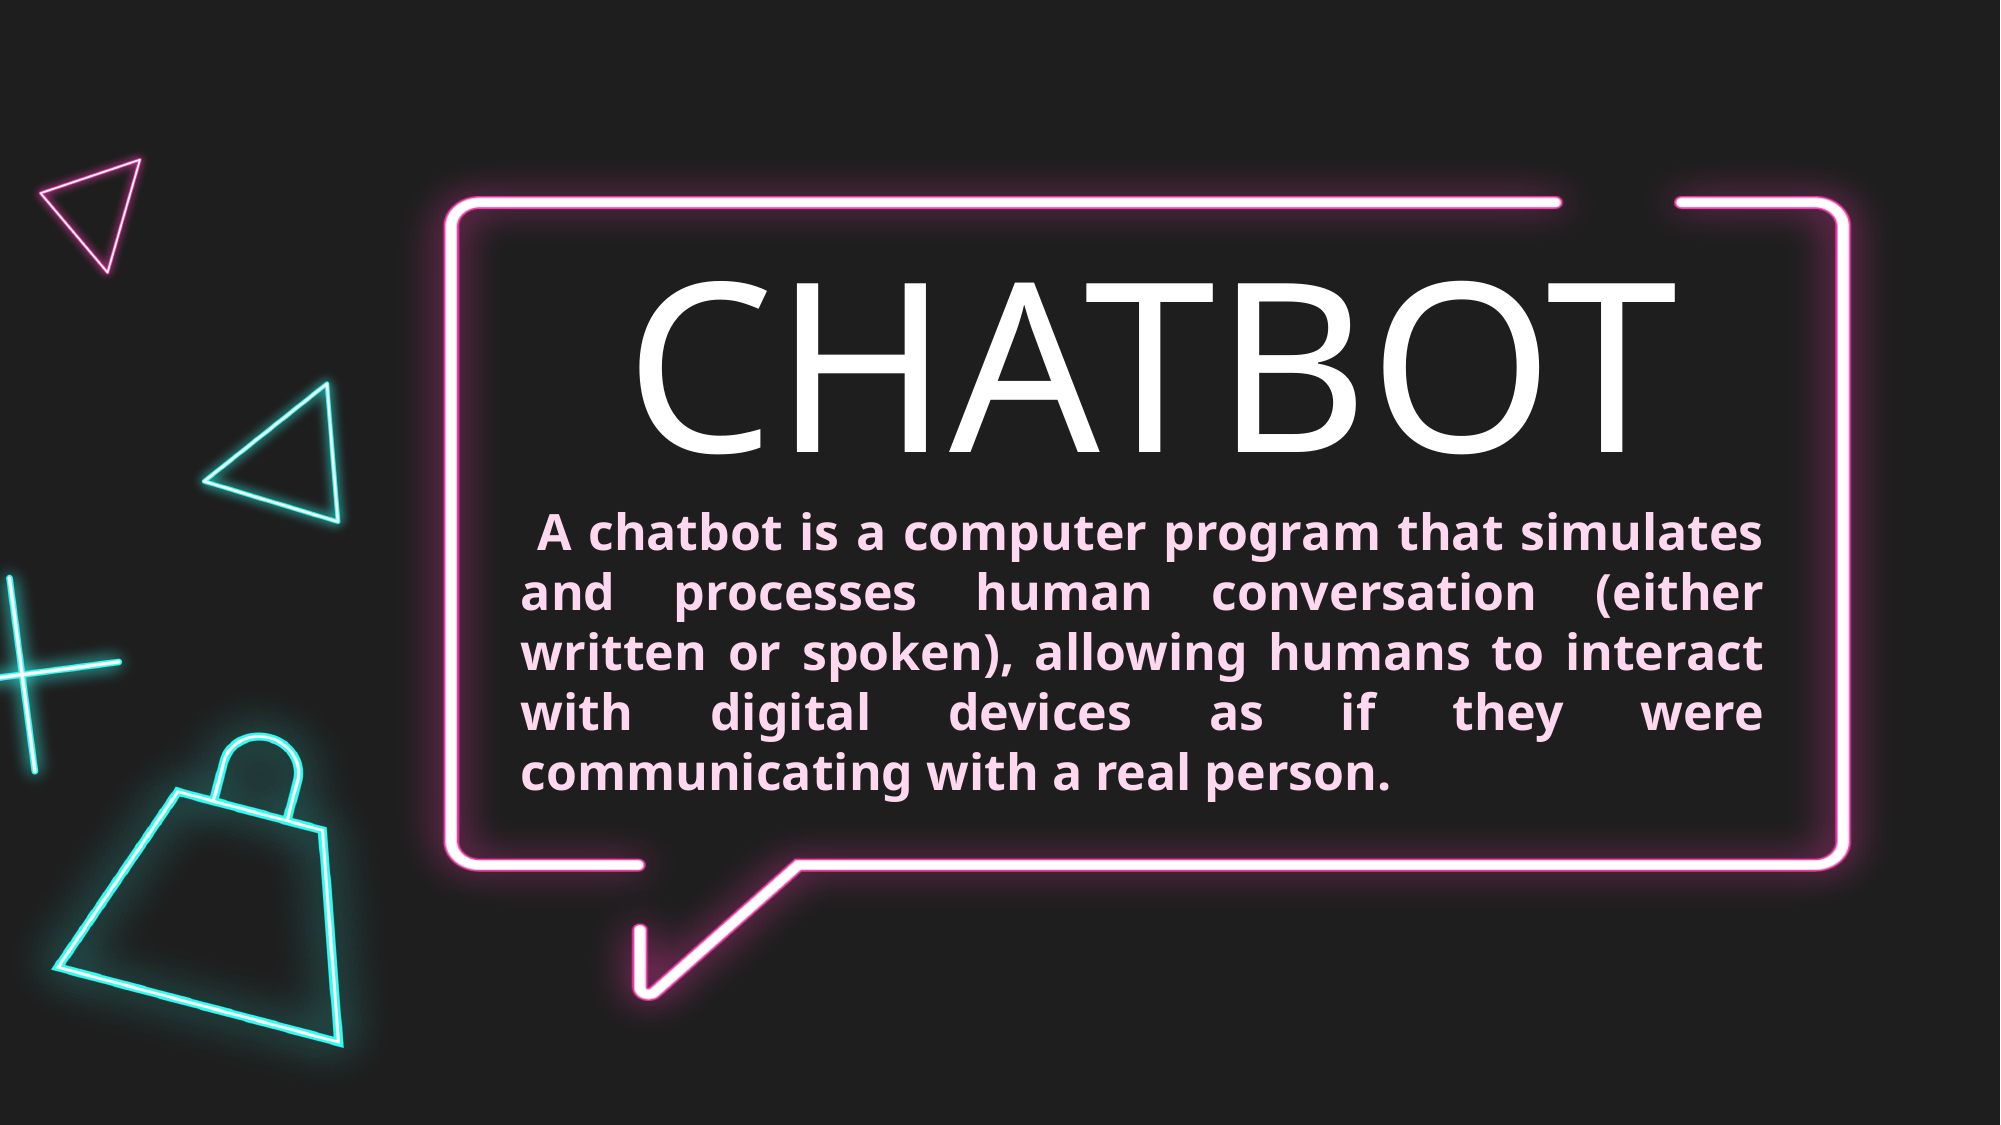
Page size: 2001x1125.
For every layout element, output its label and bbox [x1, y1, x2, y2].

picture [7, 119, 157, 290]
picture [0, 142, 1915, 1125]
